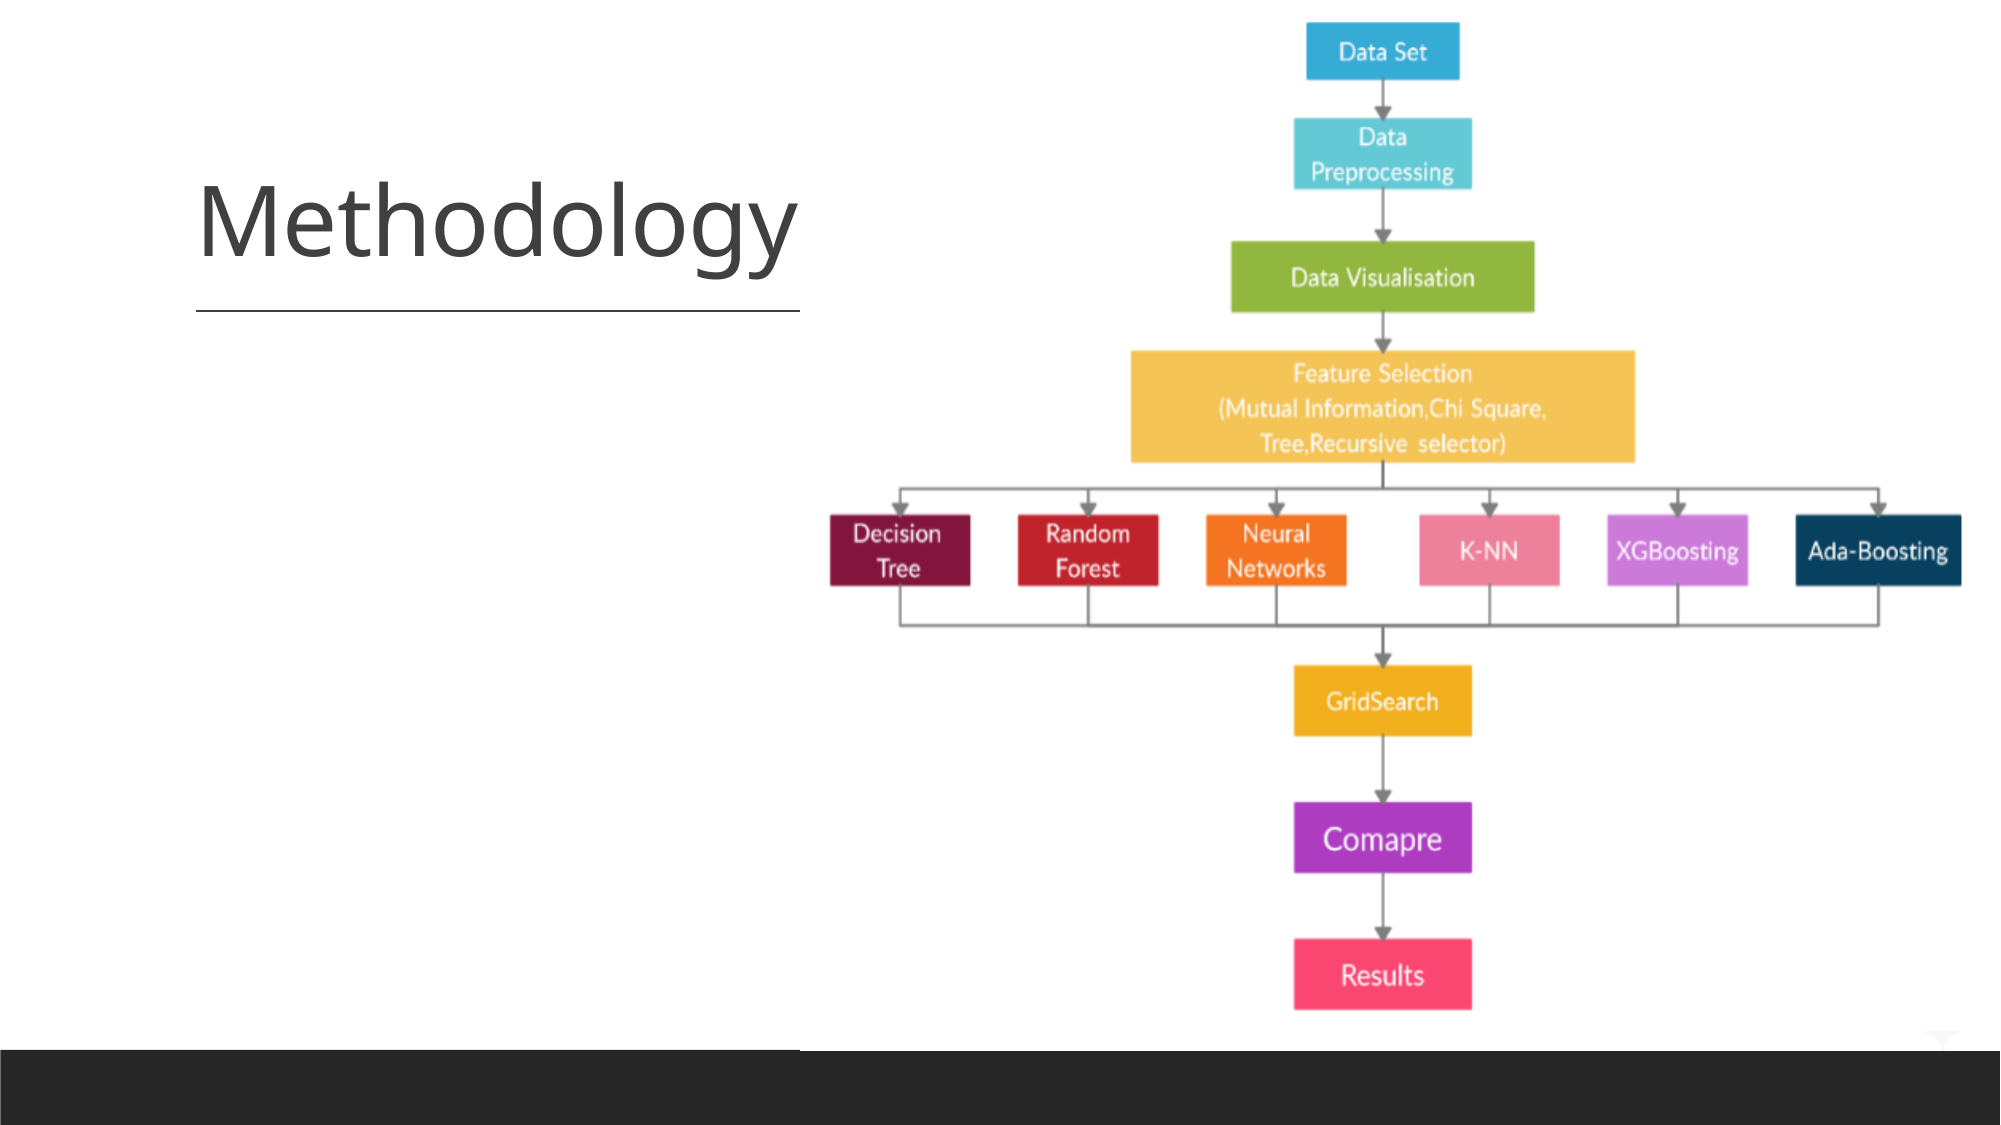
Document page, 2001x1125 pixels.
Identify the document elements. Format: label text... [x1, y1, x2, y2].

title Methodology [180, 47, 798, 285]
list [799, 0, 2000, 1051]
